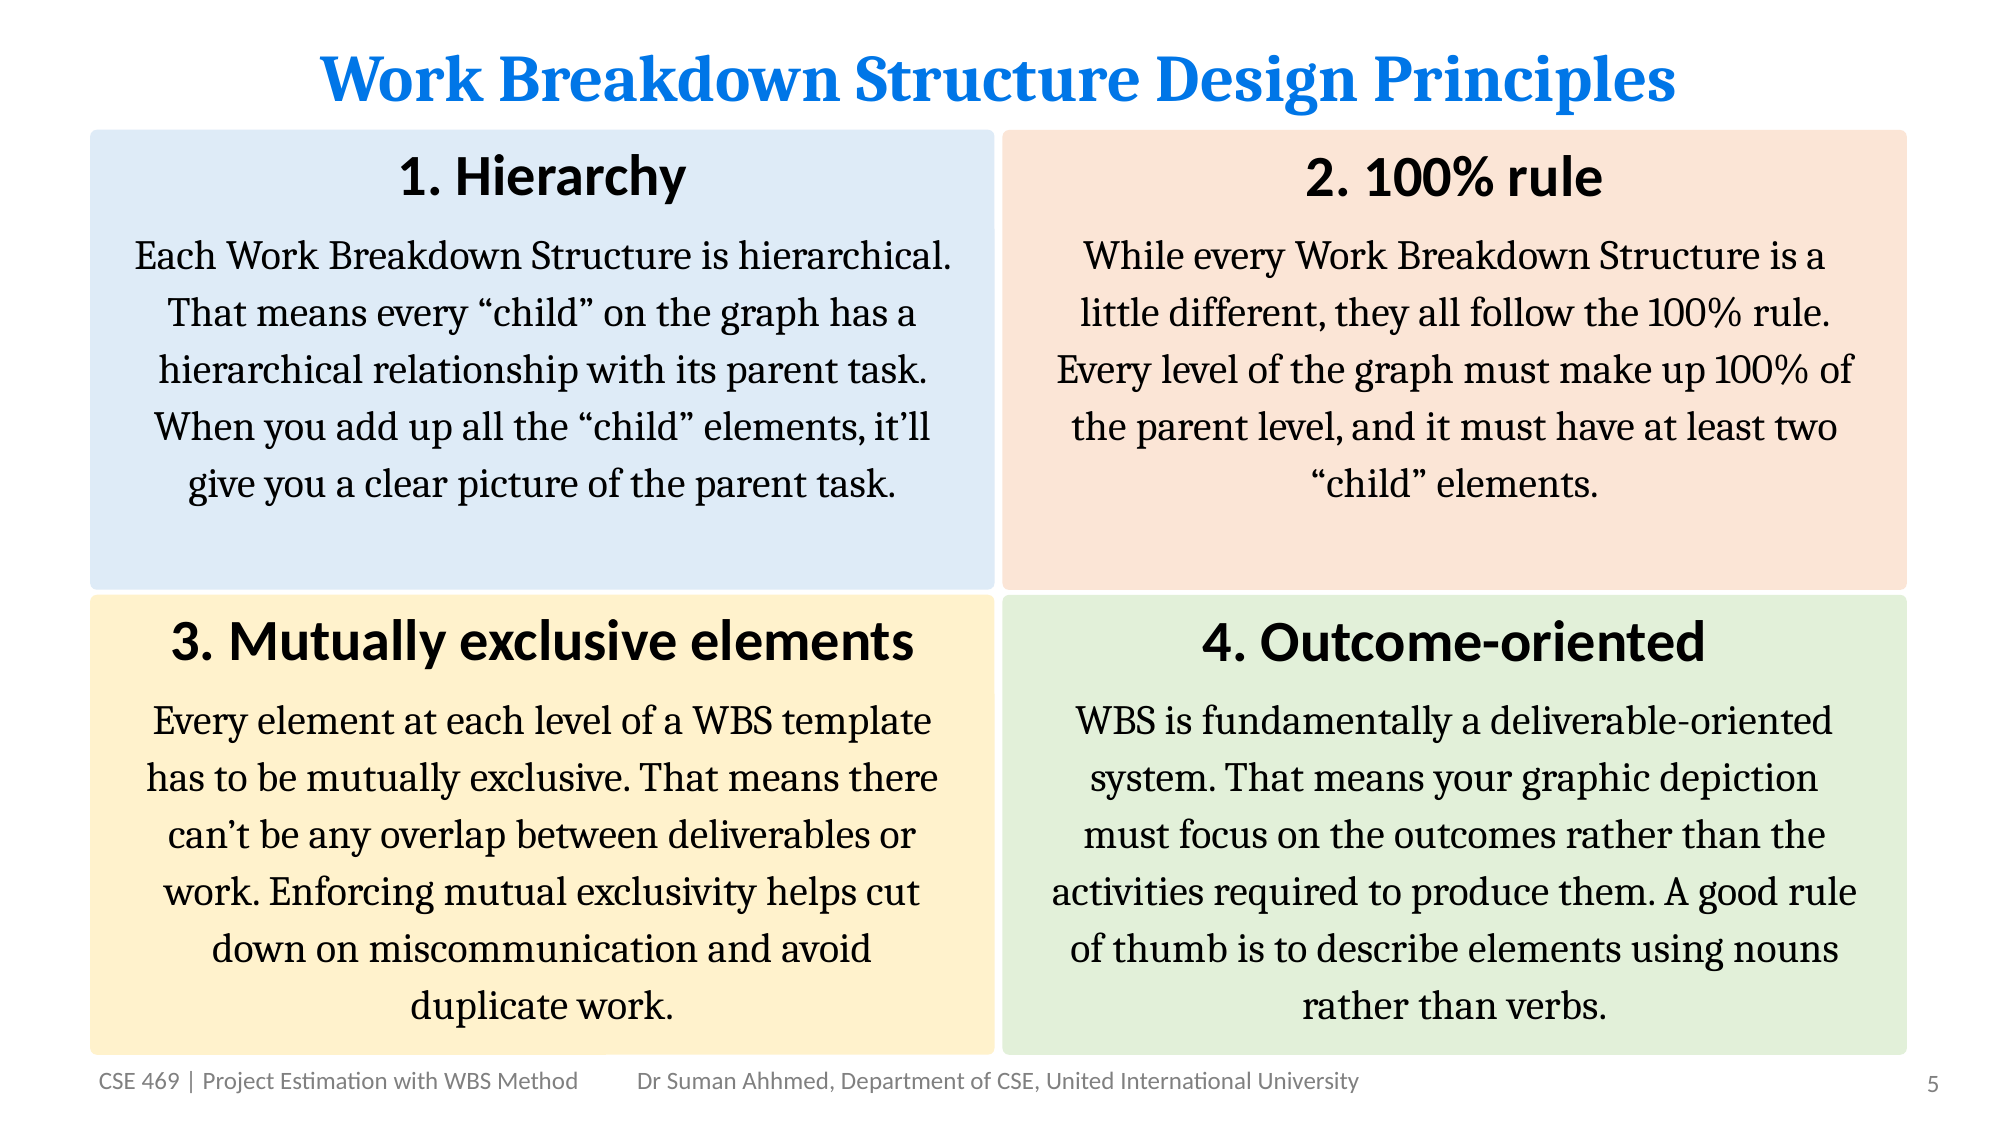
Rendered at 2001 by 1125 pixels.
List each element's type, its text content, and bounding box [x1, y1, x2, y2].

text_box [89, 129, 995, 559]
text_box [89, 559, 995, 1093]
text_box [1002, 594, 1908, 1093]
title Work Breakdown Structure Design Principles [81, 25, 1917, 134]
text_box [1002, 129, 1908, 591]
